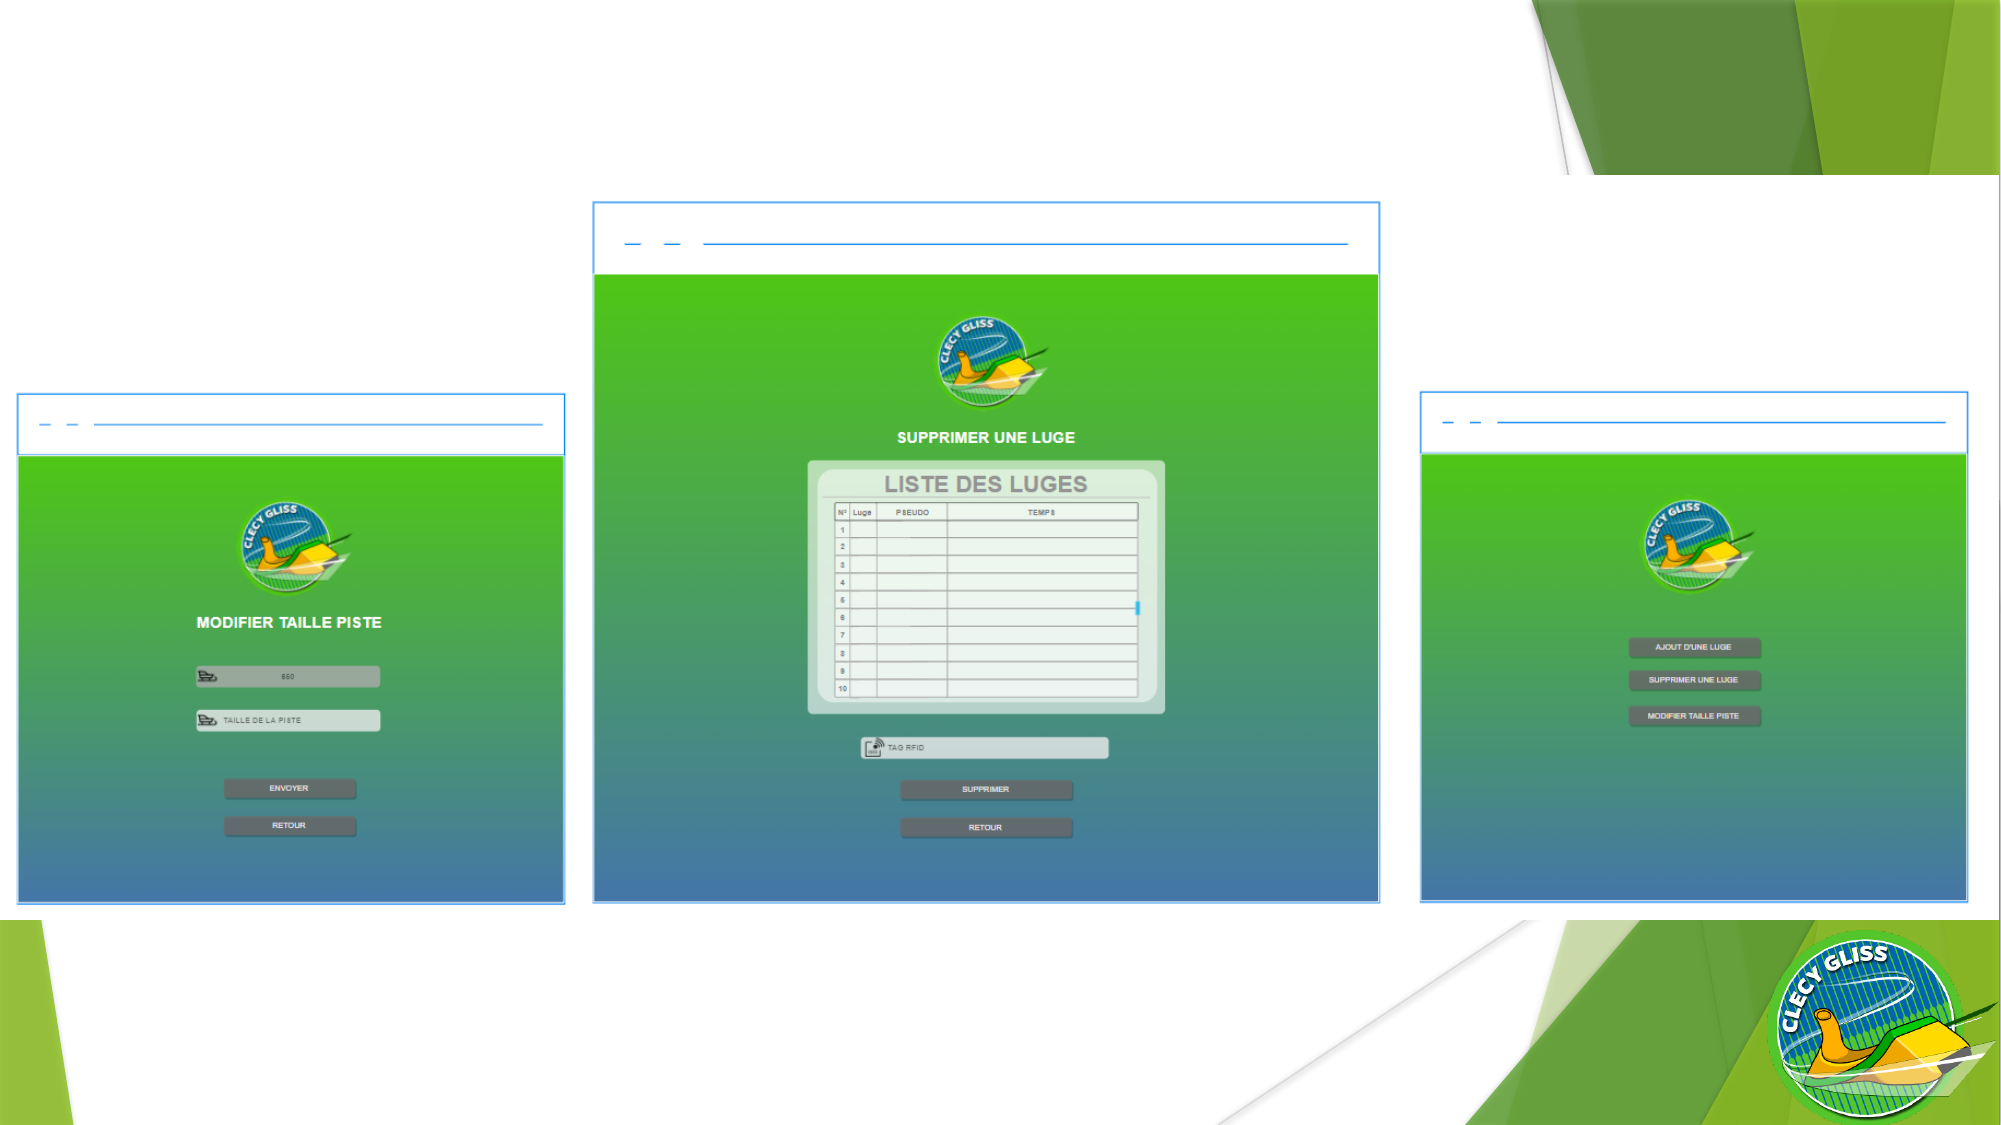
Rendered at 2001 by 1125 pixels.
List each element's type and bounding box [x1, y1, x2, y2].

picture [0, 175, 2000, 1125]
